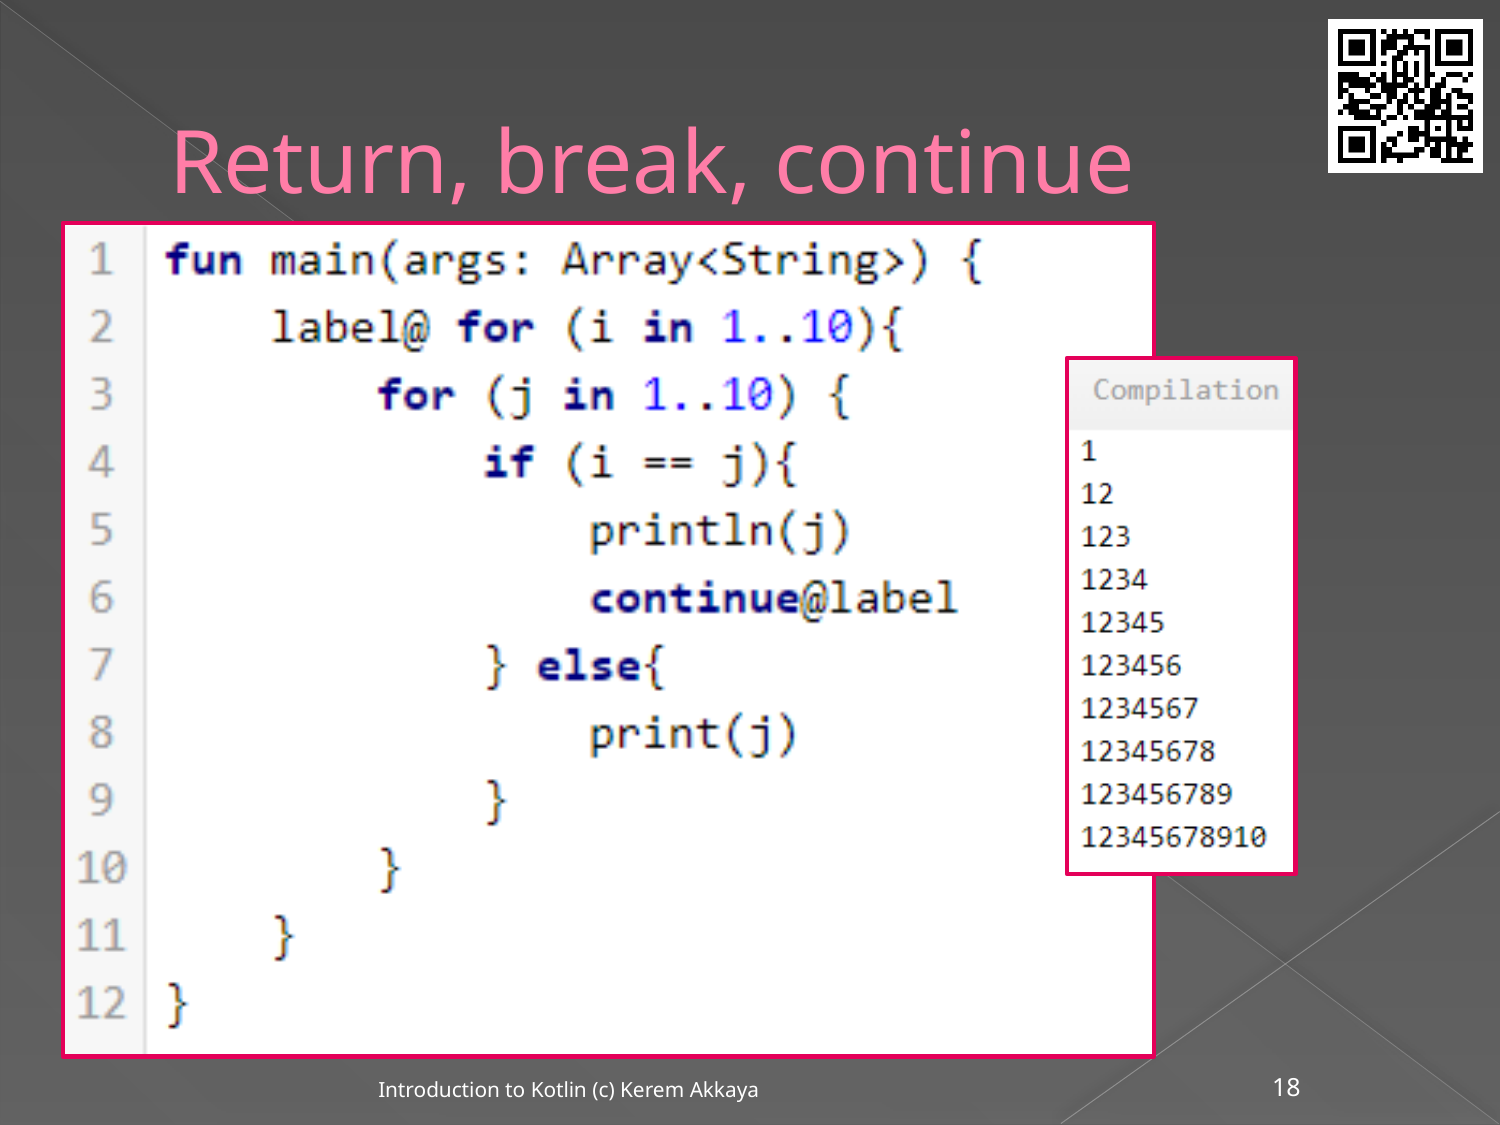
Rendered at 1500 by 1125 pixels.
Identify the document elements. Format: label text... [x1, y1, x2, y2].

slide_number 18 [1245, 1063, 1328, 1113]
footer Introduction to Kotlin (c) Kerem Akkaya [75, 1063, 774, 1113]
title Return, break, continue [75, 43, 1425, 274]
picture [64, 224, 1294, 1055]
picture [1328, 19, 1483, 173]
